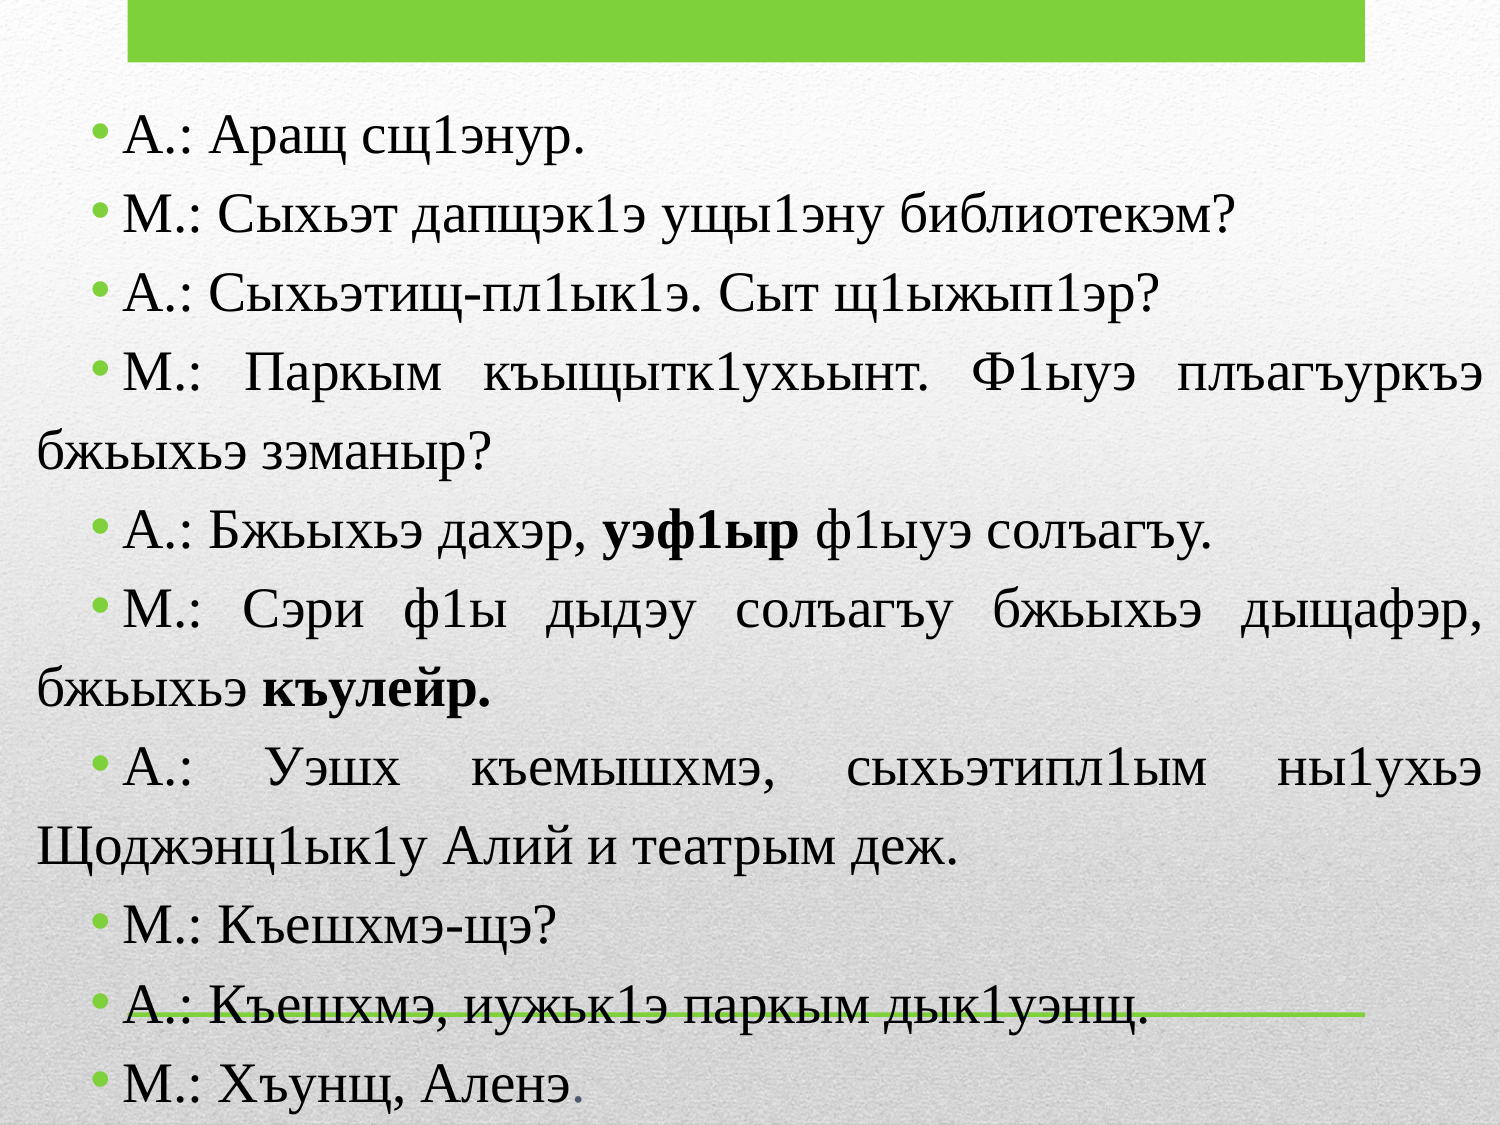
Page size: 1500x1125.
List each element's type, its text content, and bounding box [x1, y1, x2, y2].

list А.: Аращ сщ1энур. М.: Сыхьэт дапщэк1э ущы1эну библиотекэм? А.: Сыхьэтищ-пл1ык1э. Сыт щ1ыжып1эр? М.: Паркым къыщытк1ухьынт. Ф1ыуэ плъагъуркъэ бжьыхьэ зэманыр? А.: Бжьыхьэ дахэр, уэф1ыр ф1ыуэ солъагъу. М.: Сэри ф1ы дыдэу солъагъу бжьыхьэ дыщафэр, бжьыхьэ къулейр. А.: Уэшх къемышхмэ, сыхьэтипл1ым ны1ухьэ Щоджэнц1ык1у Алий и театрым деж. М.: Къешхмэ-щэ? А.: Къешхмэ, иужьк1э паркым дык1уэнщ. М.: Хъунщ, Аленэ. [0, 78, 1500, 1125]
